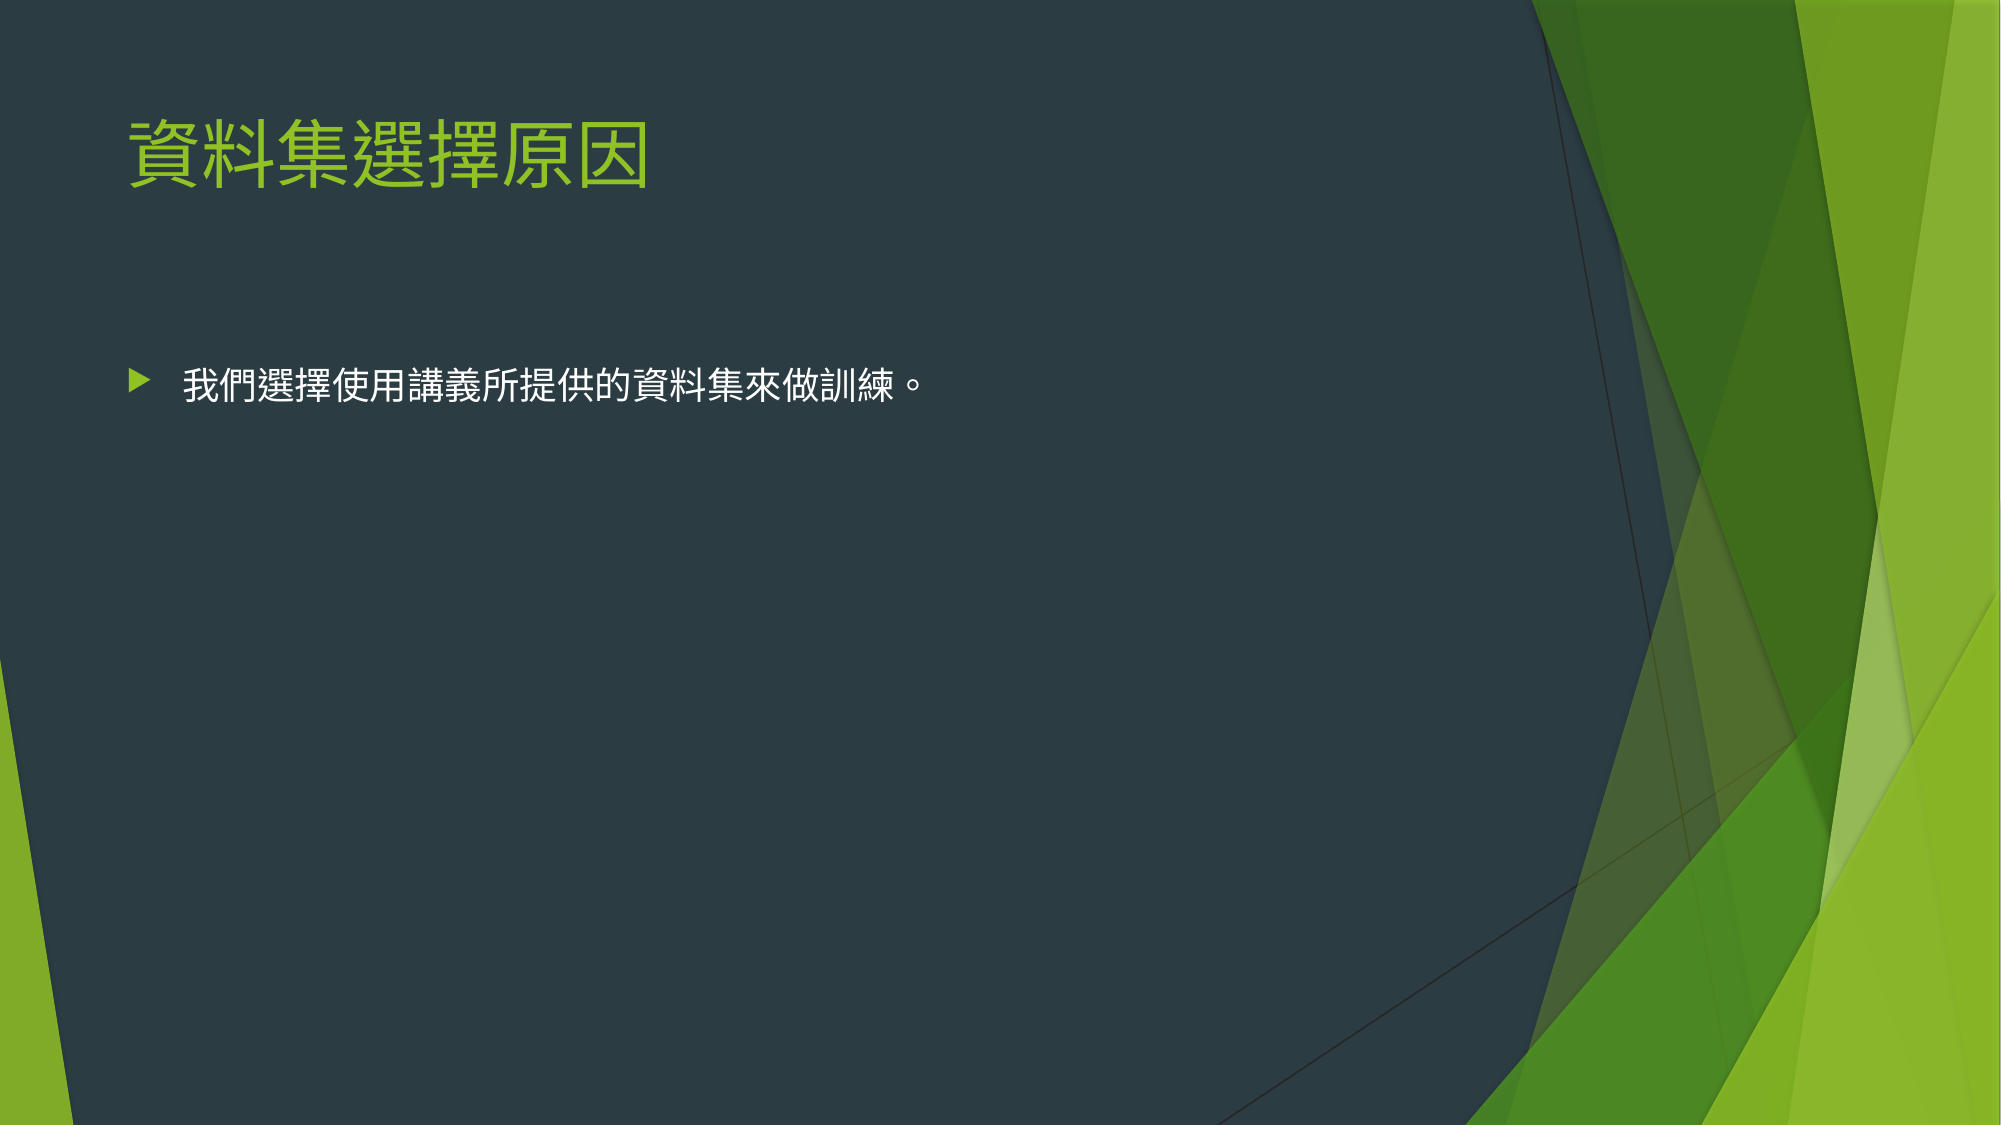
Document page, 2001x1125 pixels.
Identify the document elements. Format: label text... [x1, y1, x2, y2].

list 我們選擇使用講義所提供的資料集來做訓練。 [111, 354, 1522, 992]
title 資料集選擇原因 [111, 99, 1522, 317]
